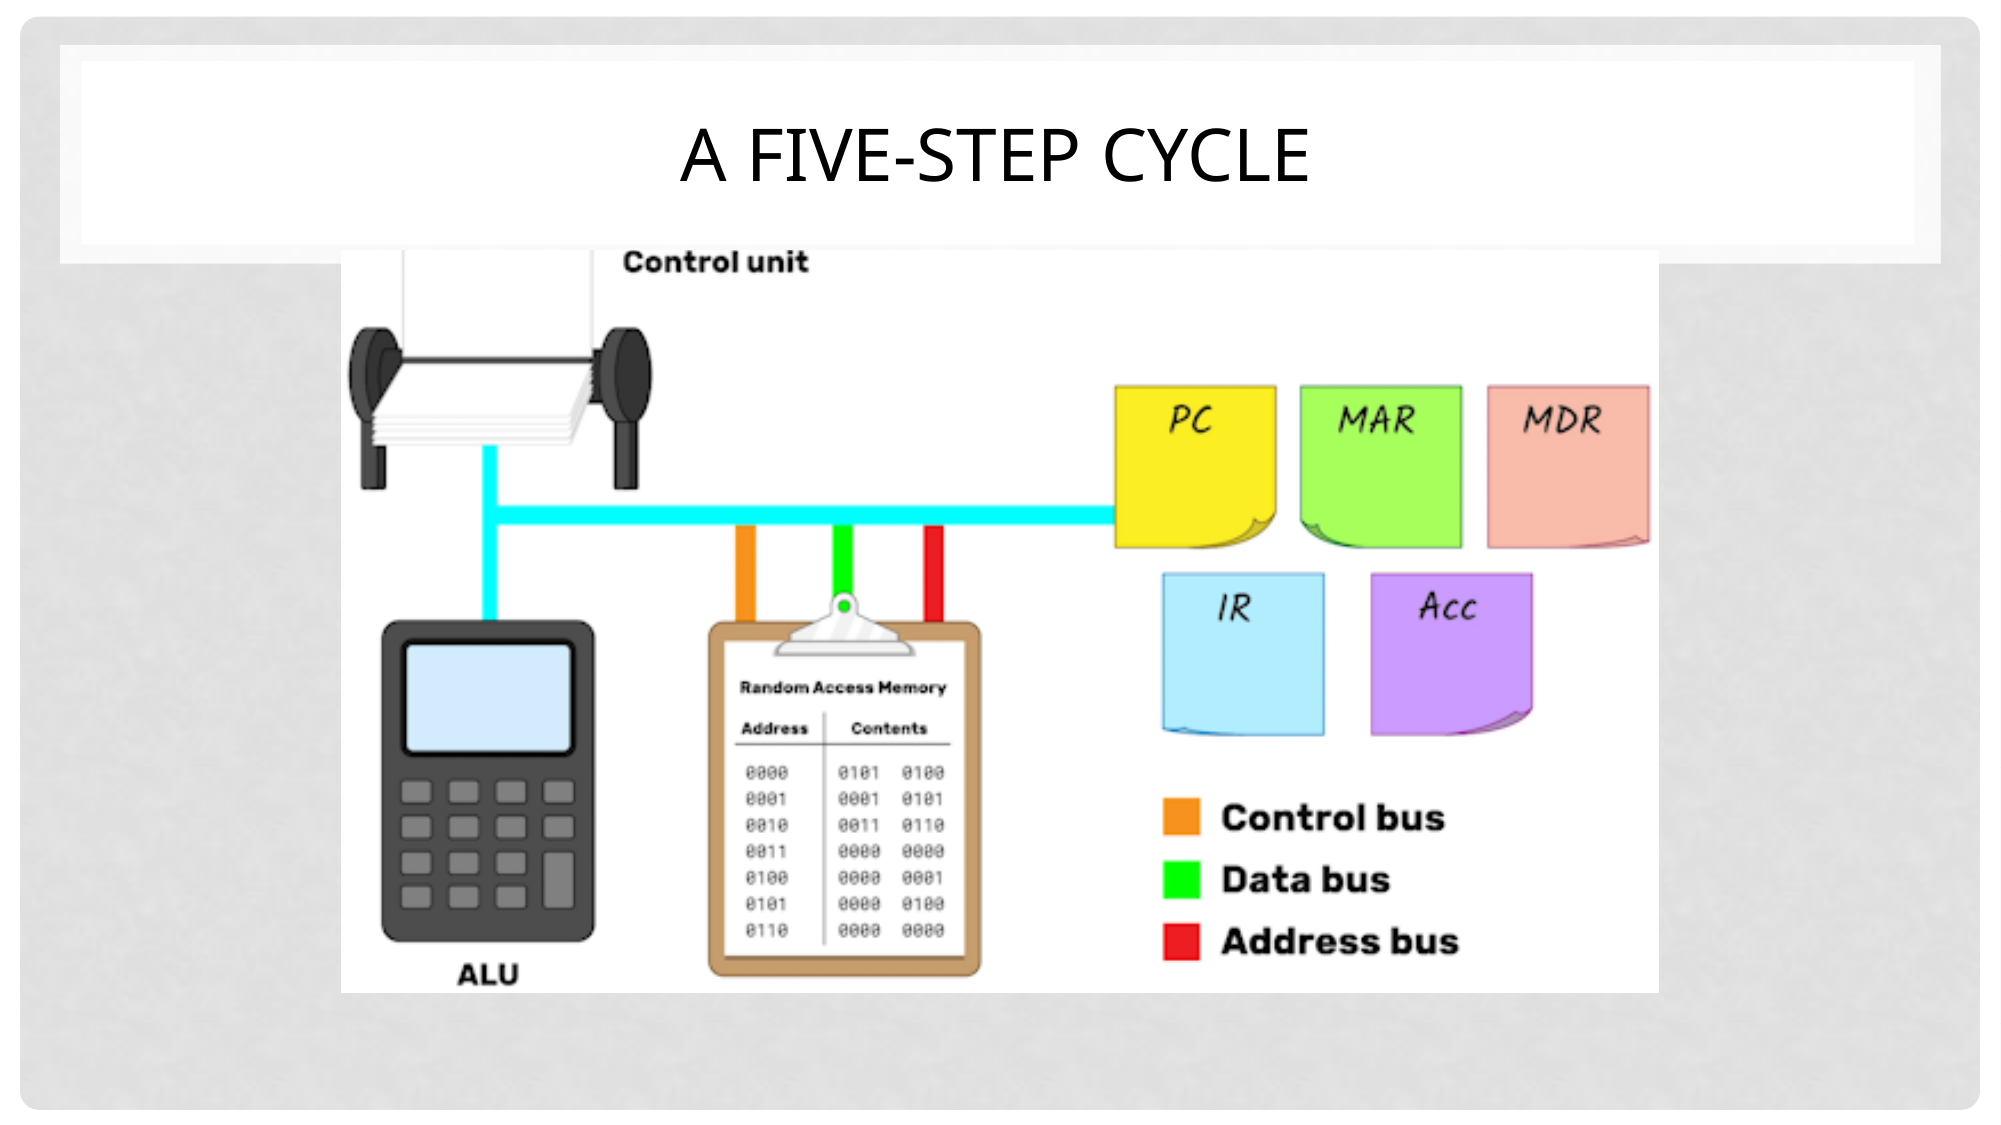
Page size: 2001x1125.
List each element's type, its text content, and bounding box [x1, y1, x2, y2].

title A Five-Step Cycle [93, 66, 1900, 238]
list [341, 250, 1659, 993]
